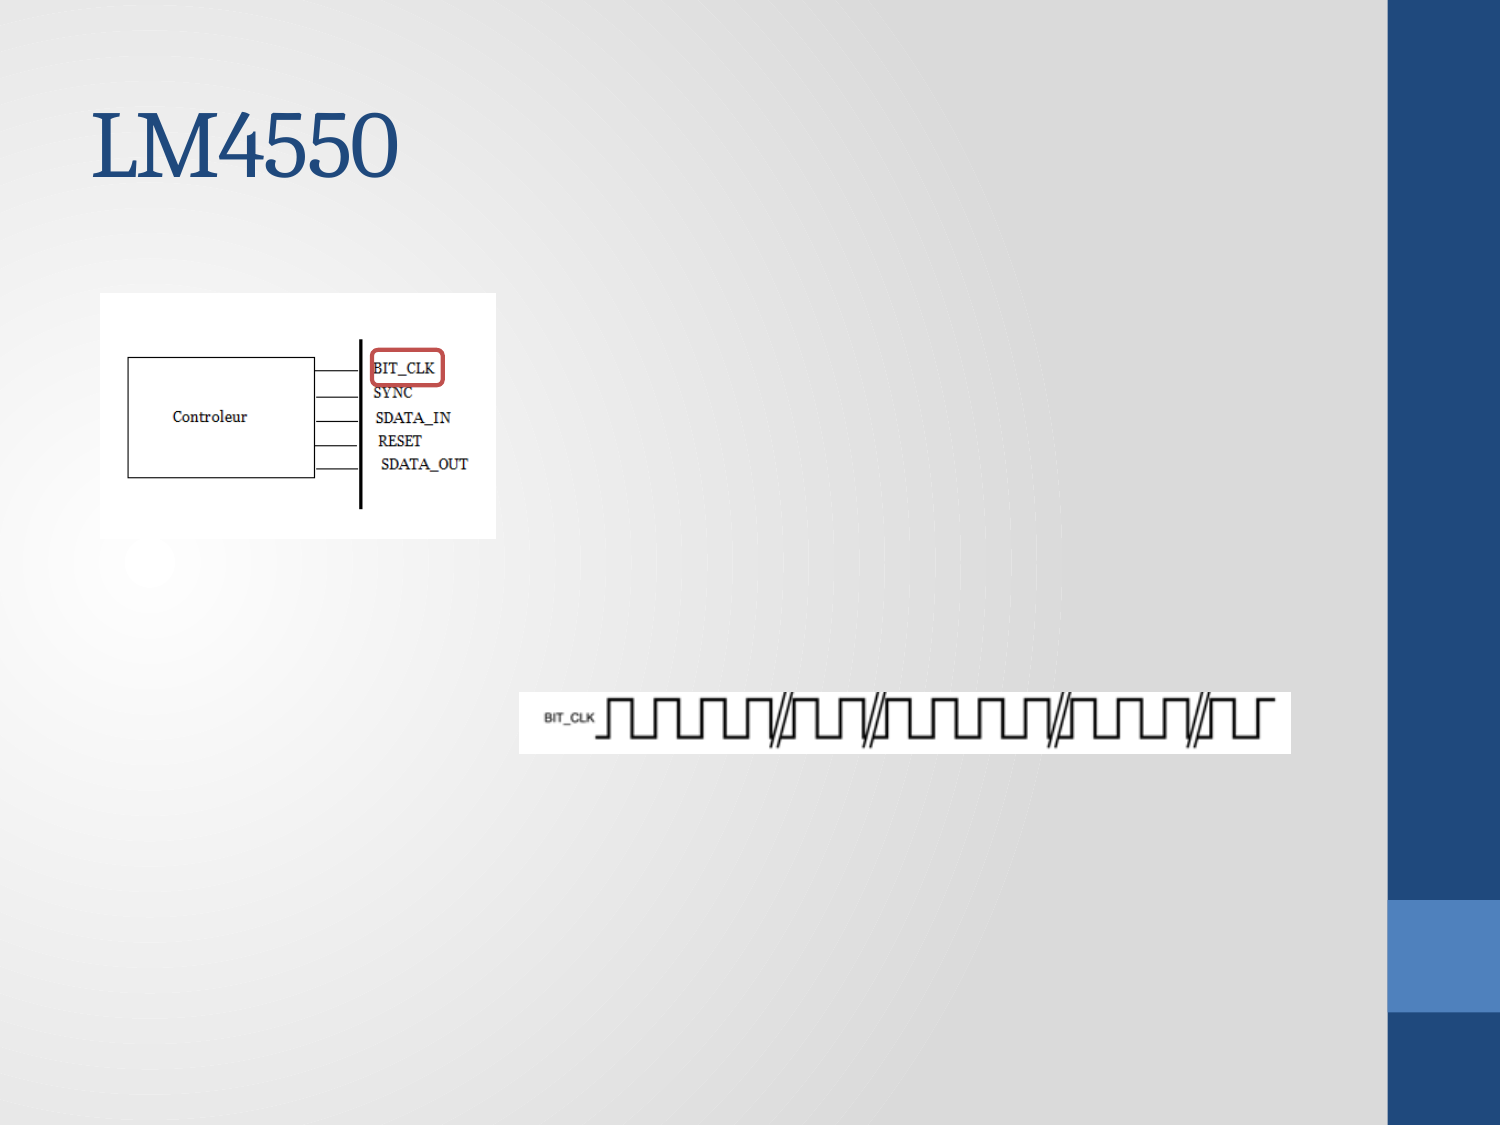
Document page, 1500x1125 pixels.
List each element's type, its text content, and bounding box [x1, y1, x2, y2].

picture [100, 293, 496, 540]
picture [519, 691, 1291, 754]
title LM4550 [75, 45, 1325, 233]
